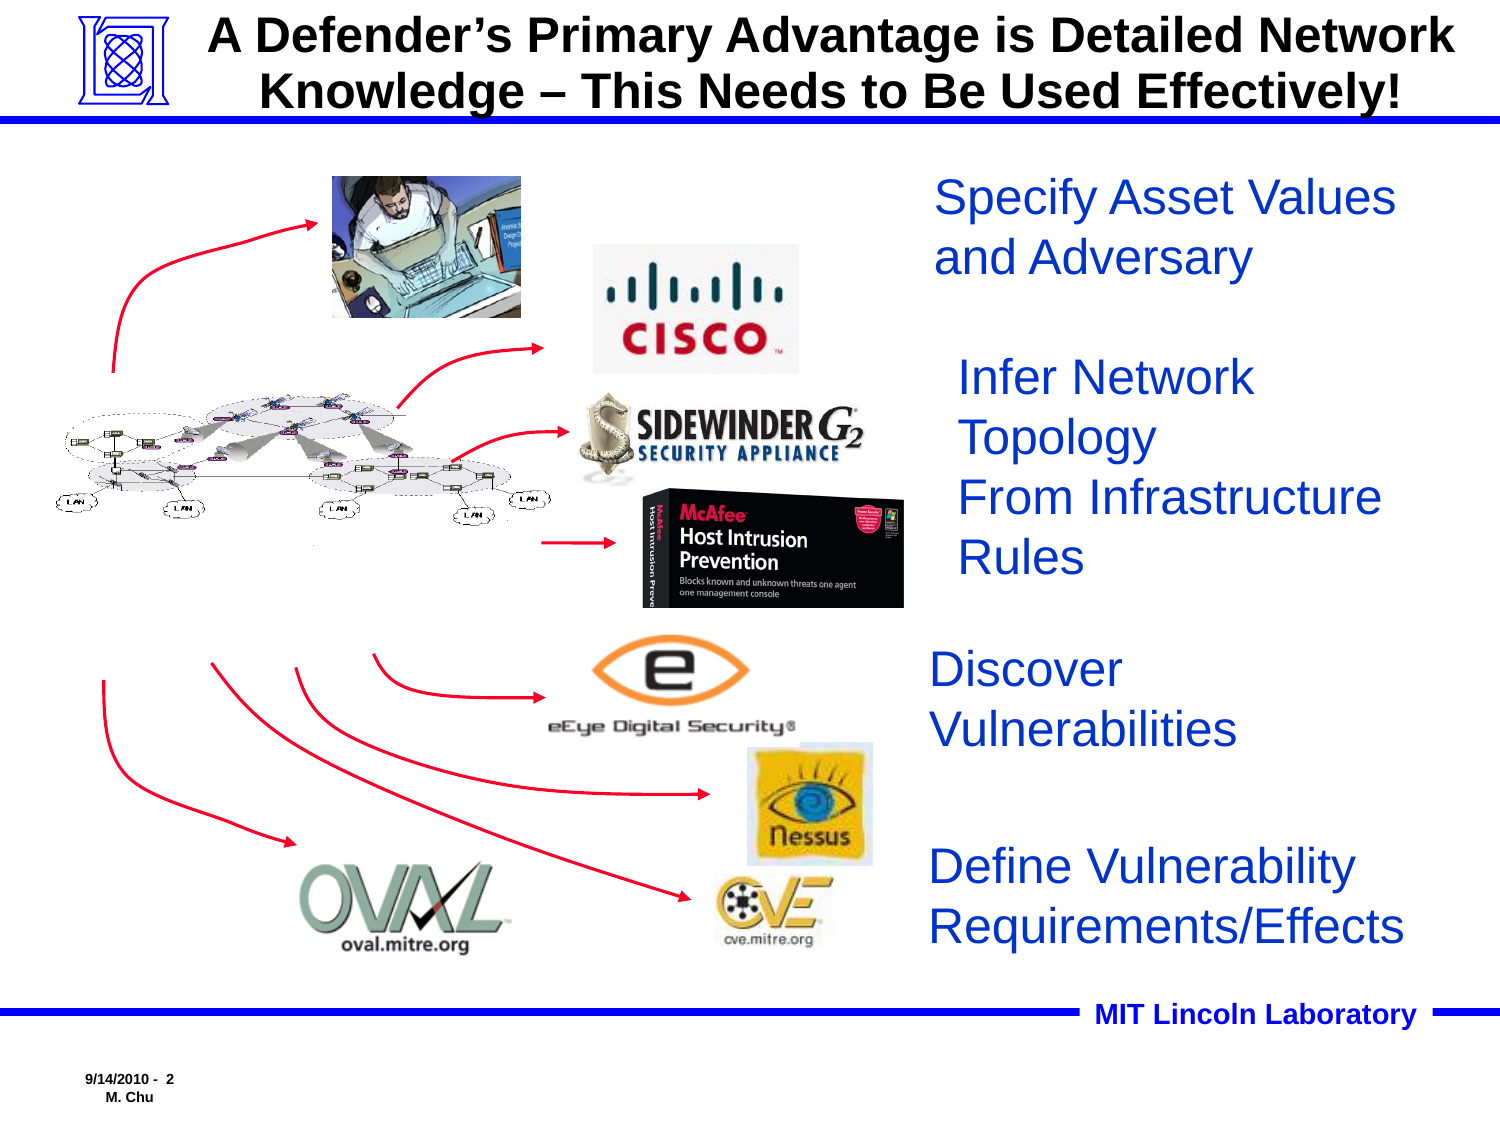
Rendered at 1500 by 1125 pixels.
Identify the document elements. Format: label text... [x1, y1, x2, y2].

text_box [112, 156, 1416, 374]
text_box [397, 243, 1399, 609]
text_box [11, 392, 610, 683]
text_box A Defender’s Primary Advantage is Detailed Network Knowledge – This Needs to Be Used Effectively! [162, 0, 1500, 125]
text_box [97, 662, 1422, 962]
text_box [295, 624, 1255, 661]
